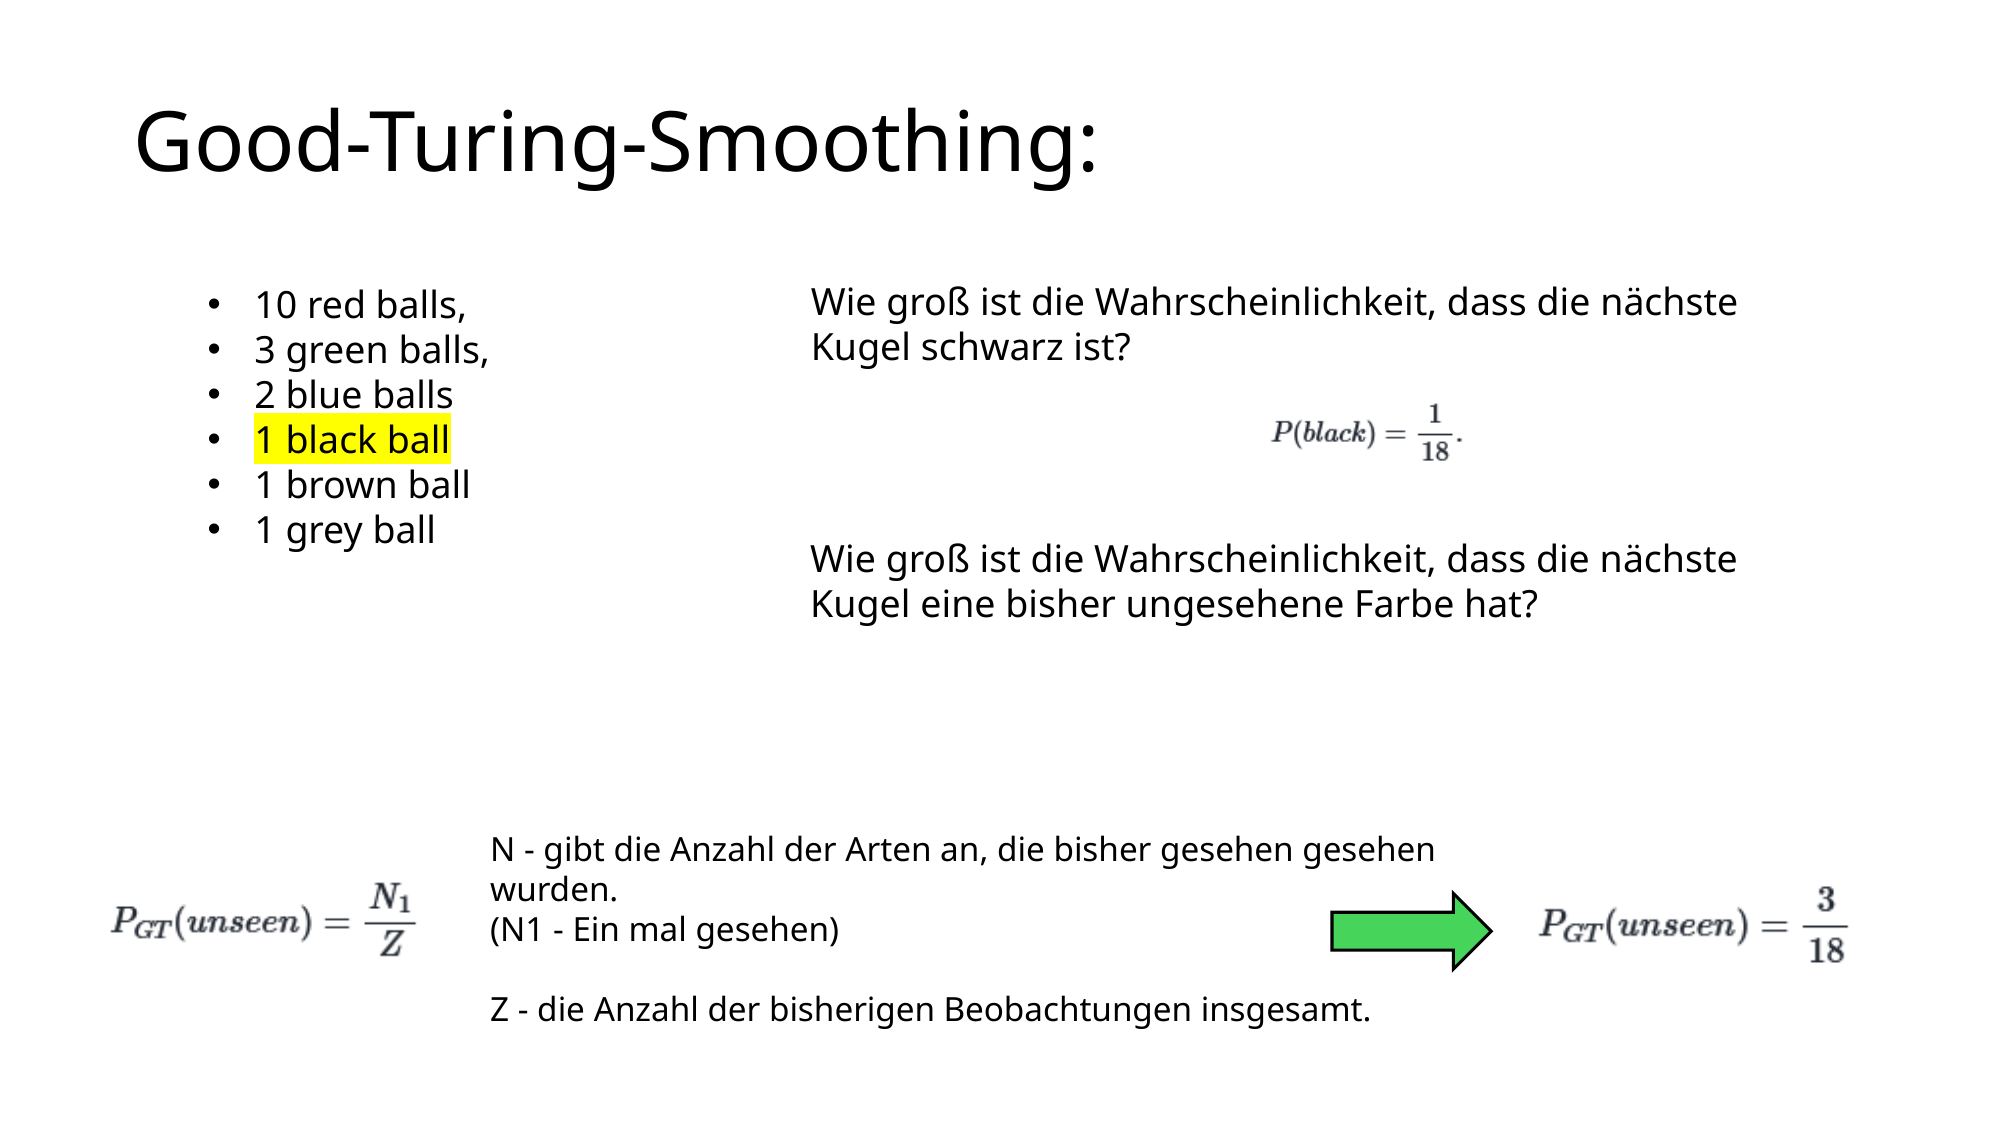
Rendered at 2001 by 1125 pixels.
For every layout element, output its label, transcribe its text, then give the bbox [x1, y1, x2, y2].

text_box Wie groß ist die Wahrscheinlichkeit, dass die nächste Kugel schwarz ist? [796, 270, 1797, 376]
text_box Wie groß ist die Wahrscheinlichkeit, dass die nächste Kugel eine bisher ungesehene Farbe hat? [795, 527, 1796, 633]
picture [78, 837, 486, 985]
picture [1467, 838, 1922, 1009]
text_box N - gibt die Anzahl der Arten an, die bisher gesehen gesehen wurden. (N1 - Ein mal gesehen) Z - die Anzahl der bisherigen Beobachtungen insgesamt. [475, 820, 1476, 1065]
picture [1220, 355, 1531, 502]
text_box Good-Turing-Smoothing: [118, 83, 1676, 206]
text_box 10 red balls, 3 green balls, 2 blue balls 1 black ball 1 brown ball 1 grey ball [192, 273, 1193, 558]
text_box [1330, 889, 1467, 973]
